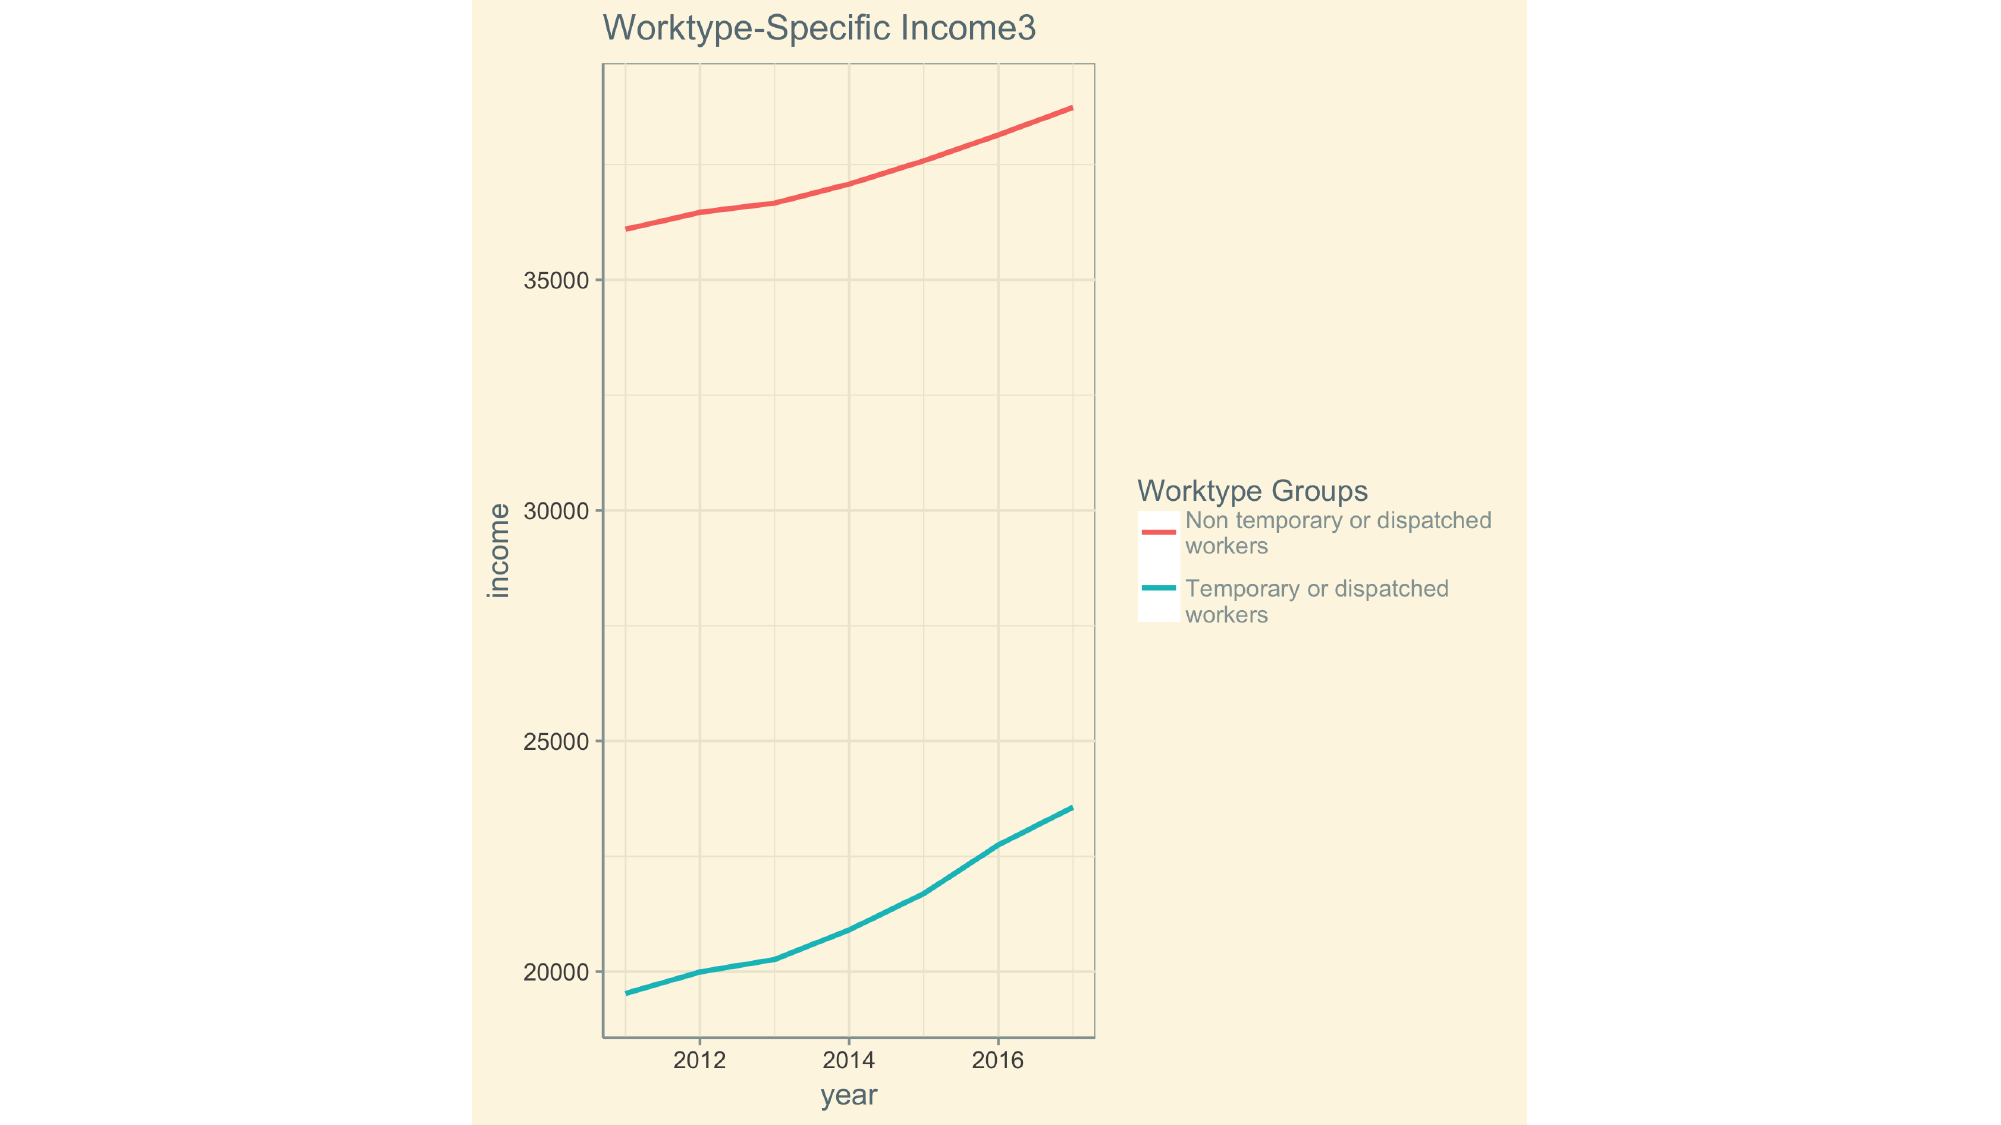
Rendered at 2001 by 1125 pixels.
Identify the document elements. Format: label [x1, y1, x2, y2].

picture [472, 0, 1527, 1125]
